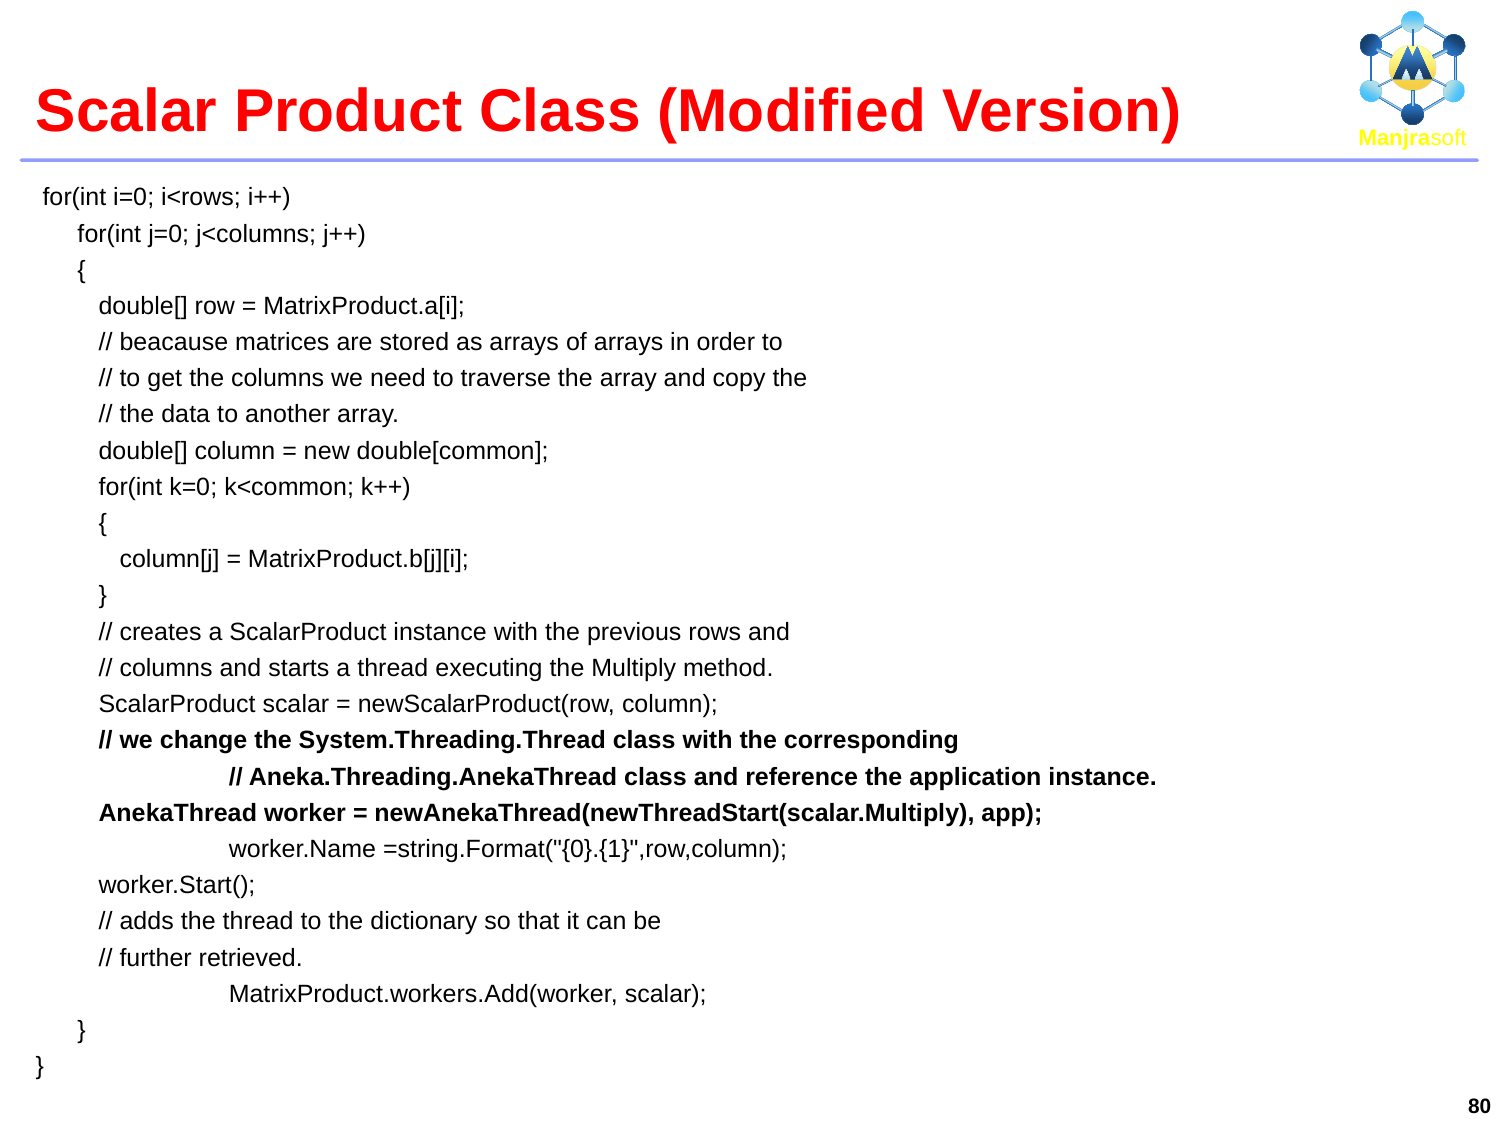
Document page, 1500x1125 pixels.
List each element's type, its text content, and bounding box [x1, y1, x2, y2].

slide_number 80 [1364, 1093, 1500, 1120]
title Scalar Product Class (Modified Version) [26, 0, 1479, 145]
list for(int i=0; i<rows; i++) for(int j=0; j<columns; j++) { double[] row = MatrixProduct.a[i]; // beacause matrices are stored as arrays of arrays in order to // to get the columns we need to traverse the array and copy the // the data to another array. double[] column = new double[common]; for(int k=0; k<common; k++) { column[j] = MatrixProduct.b[j][i]; } // creates a ScalarProduct instance with the previous rows and // columns and starts a thread executing the Multiply method. ScalarProduct scalar = newScalarProduct(row, column); // we change the System.Threading.Thread class with the corresponding // Aneka.Threading.AnekaThread class and reference the application instance. AnekaThread worker = newAnekaThread(newThreadStart(scalar.Multiply), app); worker.Name =string.Format("{0}.{1}",row,column); worker.Start(); // adds the thread to the dictionary so that it can be // further retrieved. MatrixProduct.workers.Add(worker, scalar); } } [26, 176, 1479, 1092]
